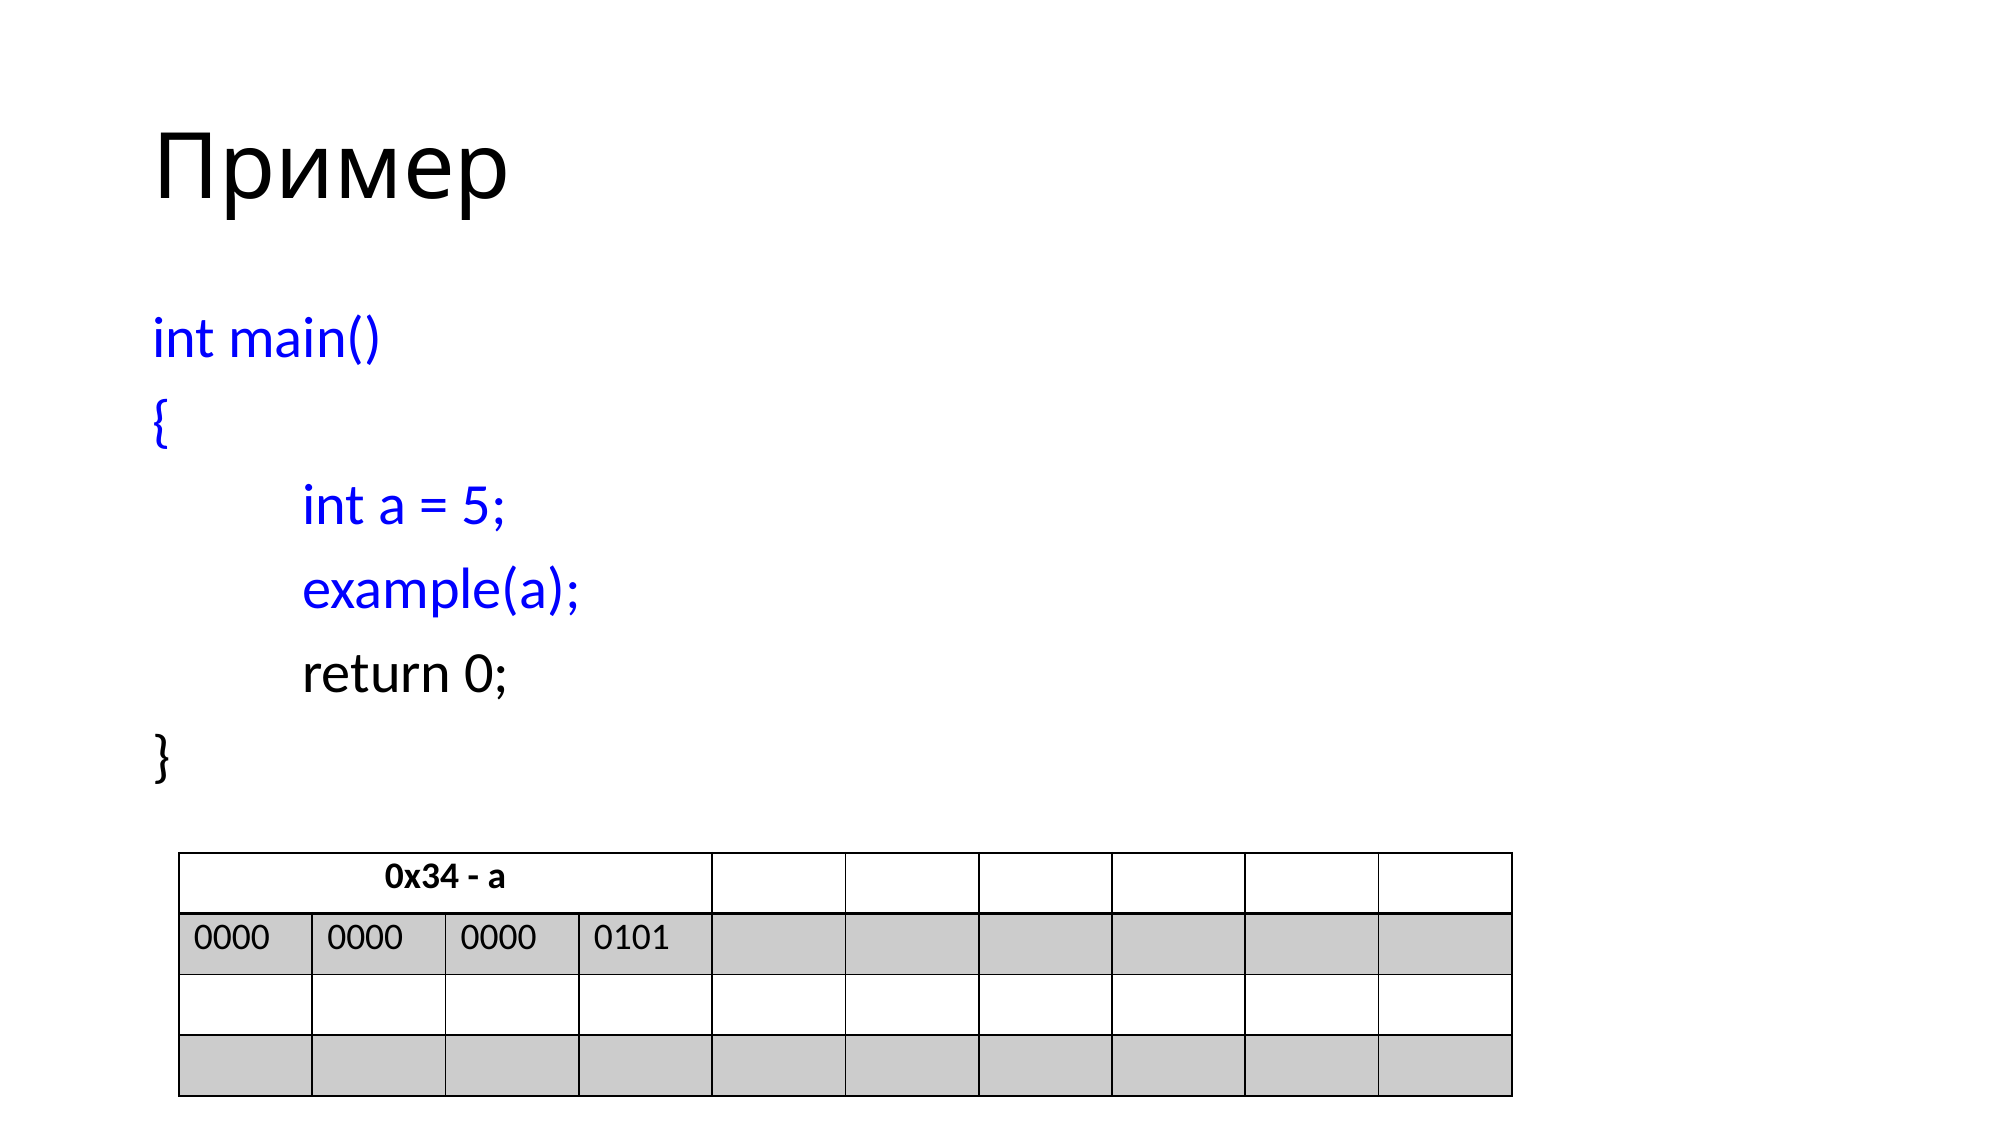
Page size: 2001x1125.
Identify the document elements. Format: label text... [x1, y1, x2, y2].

table_cell [313, 975, 445, 1034]
table_cell [1246, 975, 1378, 1034]
table_cell [846, 1036, 978, 1095]
table_cell [580, 1036, 711, 1095]
table_header 0x34 - a [180, 854, 711, 912]
table_header [1246, 854, 1378, 912]
table_cell [1246, 1036, 1378, 1095]
table_header [713, 854, 845, 912]
table_cell [846, 975, 978, 1034]
table_cell [580, 975, 711, 1034]
table_cell 0000 [446, 915, 578, 974]
table_cell [713, 975, 845, 1034]
table_cell 0000 [313, 915, 445, 974]
table_cell [1246, 915, 1378, 974]
table_cell [313, 1036, 445, 1095]
table_header [846, 854, 978, 912]
table_cell [713, 915, 845, 974]
table_cell [1379, 1036, 1511, 1095]
table_cell [180, 1036, 311, 1095]
table_cell [1113, 1036, 1244, 1095]
table_cell [980, 975, 1111, 1034]
table_header [1113, 854, 1244, 912]
table_cell [980, 1036, 1111, 1095]
title Пример [137, 59, 1863, 278]
list int main() { int a = 5; example(a); return 0; } [137, 299, 1863, 1014]
table_cell [446, 1036, 578, 1095]
table_header [1379, 854, 1511, 912]
table_cell [1113, 975, 1244, 1034]
table_header [980, 854, 1111, 912]
table_cell [180, 975, 311, 1034]
table_cell [713, 1036, 845, 1095]
table_cell [1379, 915, 1511, 974]
table_cell [446, 975, 578, 1034]
table_cell [980, 915, 1111, 974]
table_cell 0101 [580, 915, 711, 974]
table_cell [846, 915, 978, 974]
table_cell 0000 [180, 915, 311, 974]
table_cell [1113, 915, 1244, 974]
table_cell [1379, 975, 1511, 1034]
